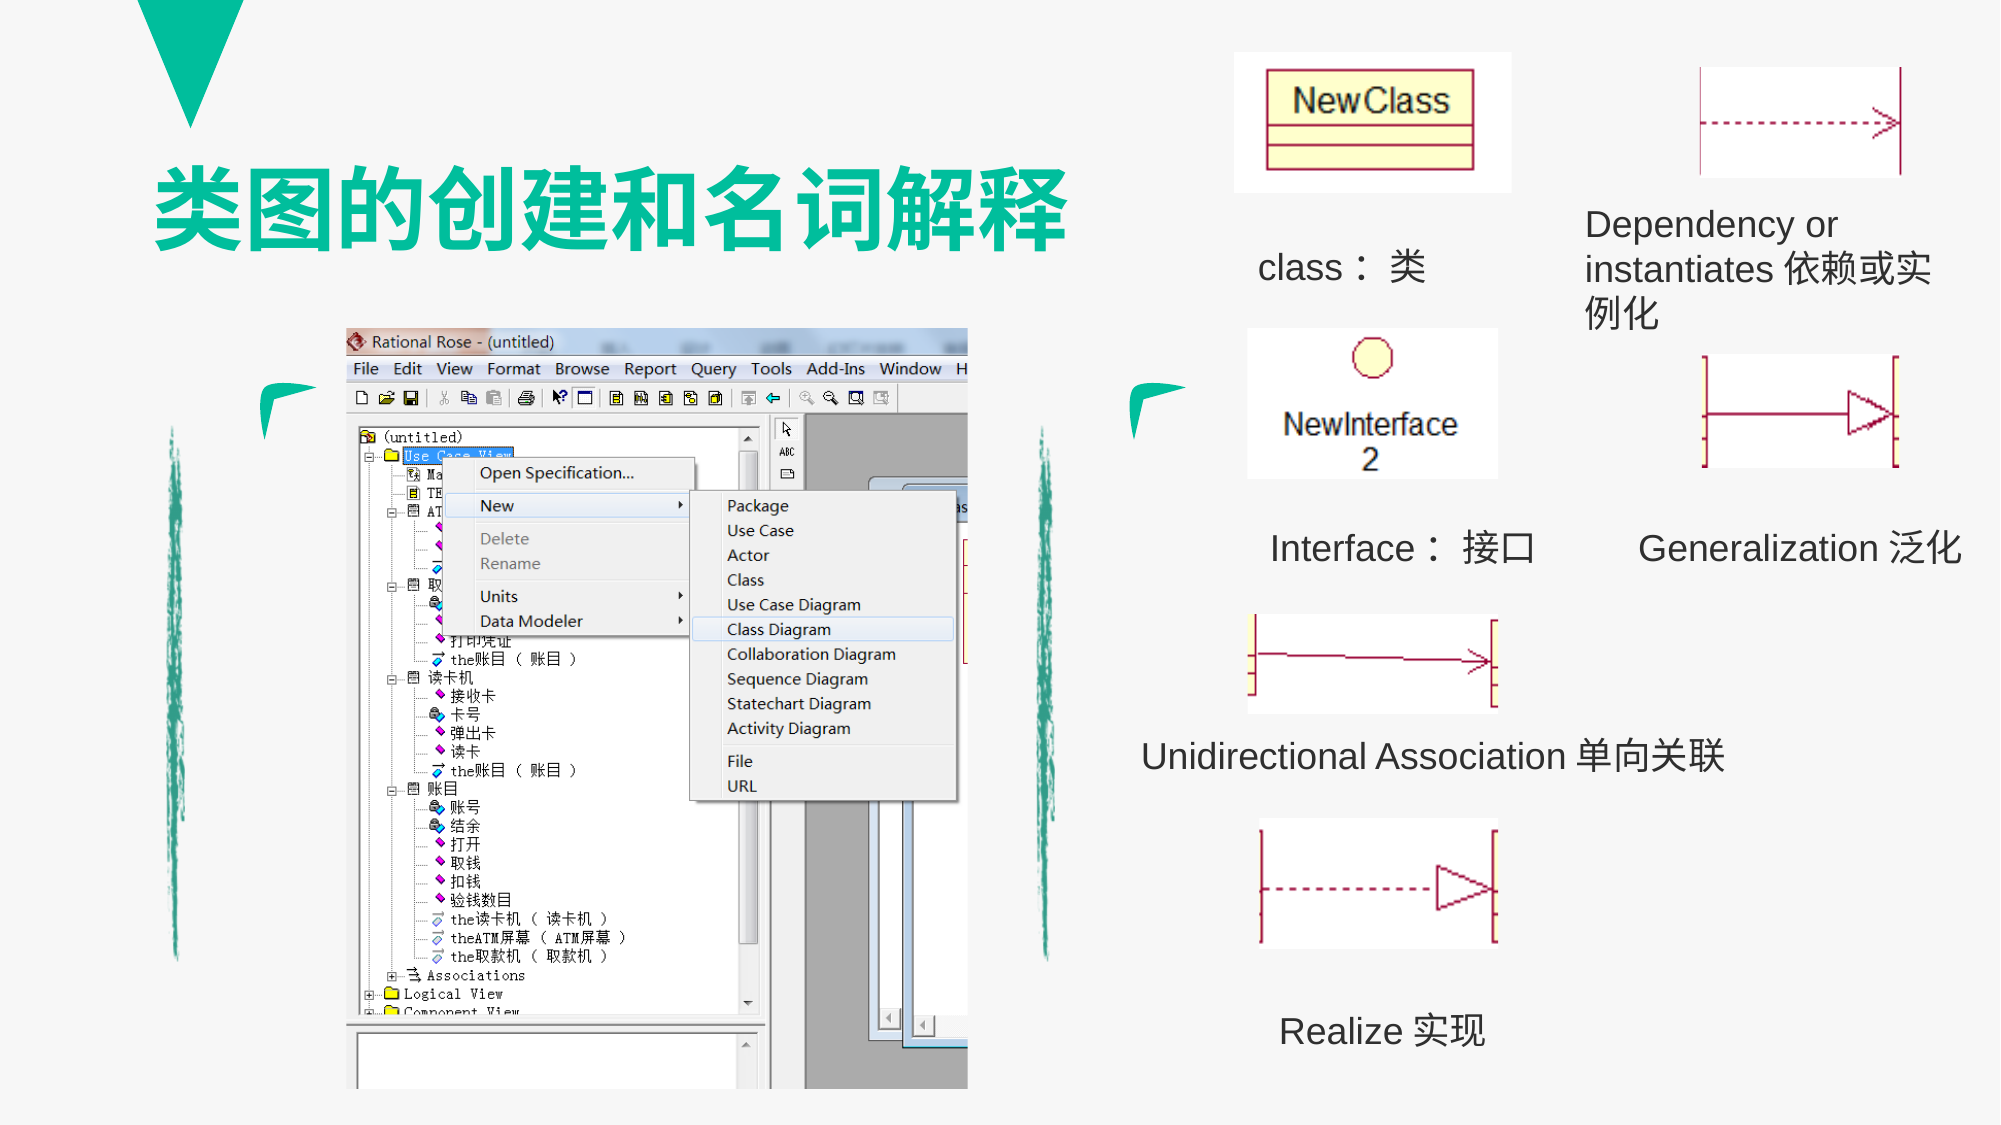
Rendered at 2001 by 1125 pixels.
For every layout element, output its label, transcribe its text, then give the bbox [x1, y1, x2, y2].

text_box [1701, 354, 1900, 468]
text_box [259, 381, 321, 440]
text_box Unidirectional Association单向关联 [1126, 724, 1741, 785]
text_box class：类 [1243, 235, 1442, 296]
text_box Realize实现 [1264, 999, 1503, 1060]
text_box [1259, 818, 1499, 949]
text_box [1699, 67, 1902, 178]
picture [1035, 425, 1054, 962]
title 类图的创建和名词解释 [137, 143, 1863, 285]
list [1234, 52, 1512, 193]
text_box Dependency or instantiates依赖或实例化 [1570, 192, 1982, 343]
text_box Interface：接口 [1255, 516, 1552, 576]
text_box [1128, 381, 1190, 440]
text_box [1247, 328, 1499, 479]
picture [166, 425, 185, 962]
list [346, 328, 968, 1089]
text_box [1247, 614, 1499, 714]
text_box Generalization泛化 [1623, 516, 1978, 576]
